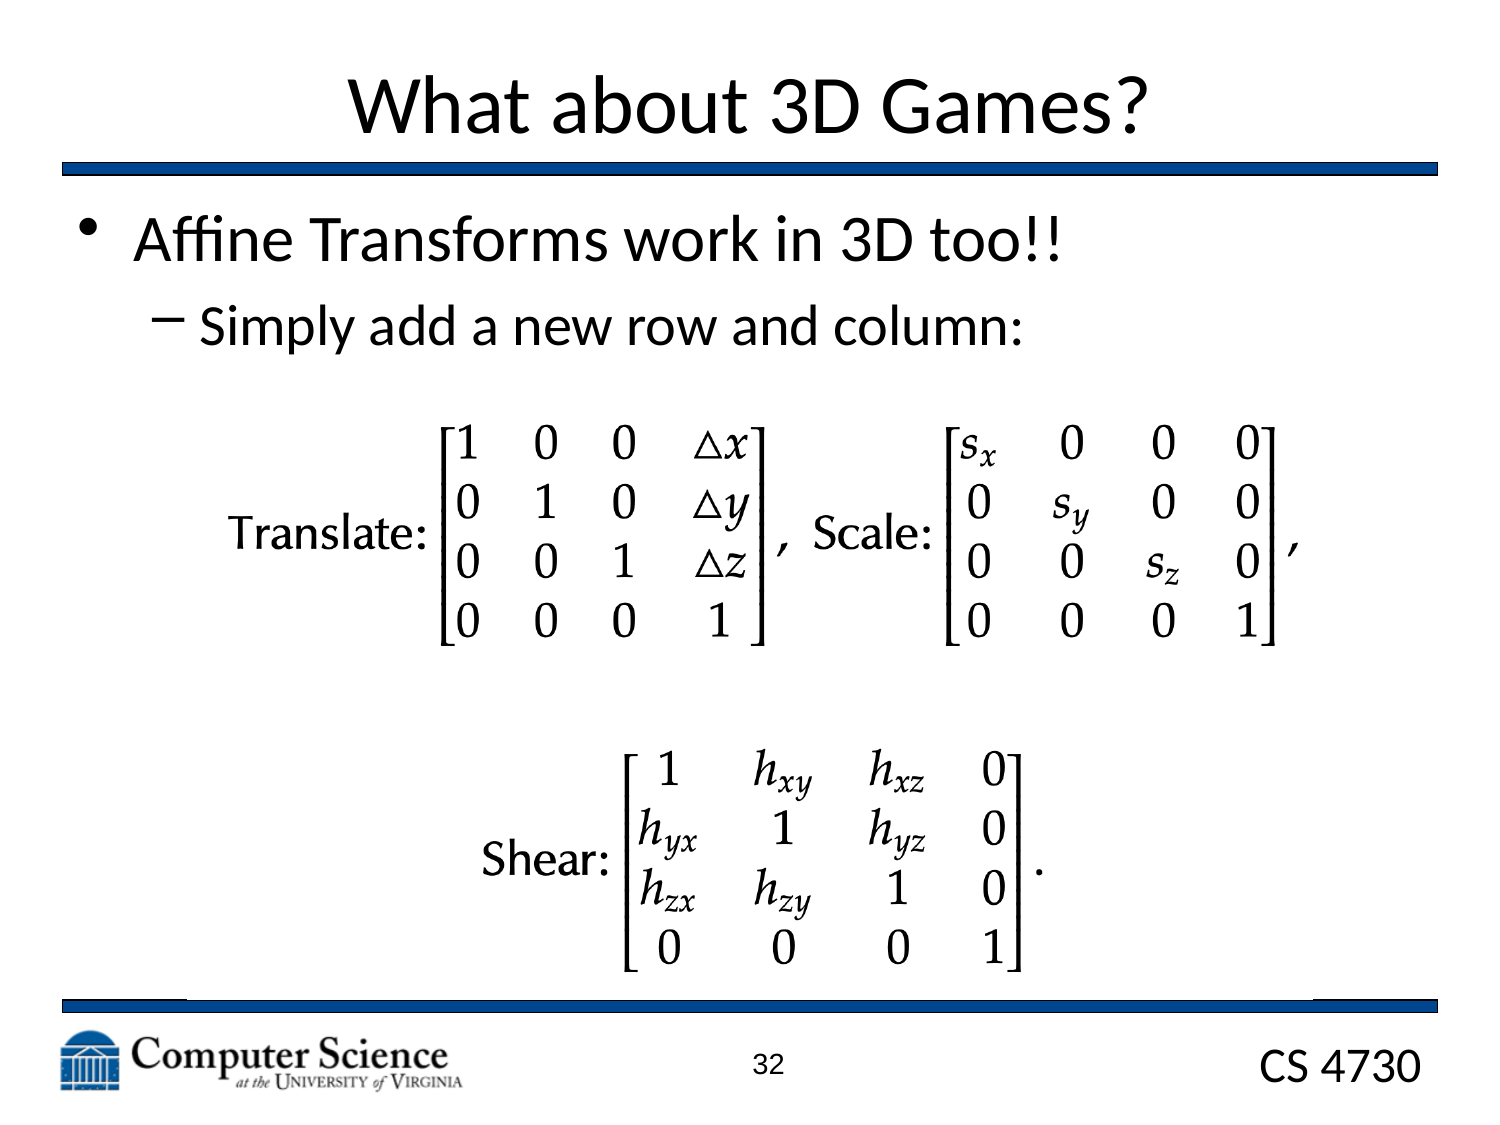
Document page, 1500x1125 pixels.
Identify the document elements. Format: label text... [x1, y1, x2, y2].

picture [50, 1024, 472, 1101]
footer 32 [512, 1037, 1026, 1088]
picture [187, 364, 1313, 1001]
title What about 3D Games? [62, 49, 1438, 151]
list Affine Transforms work in 3D too!! Simply add a new row and column: [62, 187, 1438, 1001]
